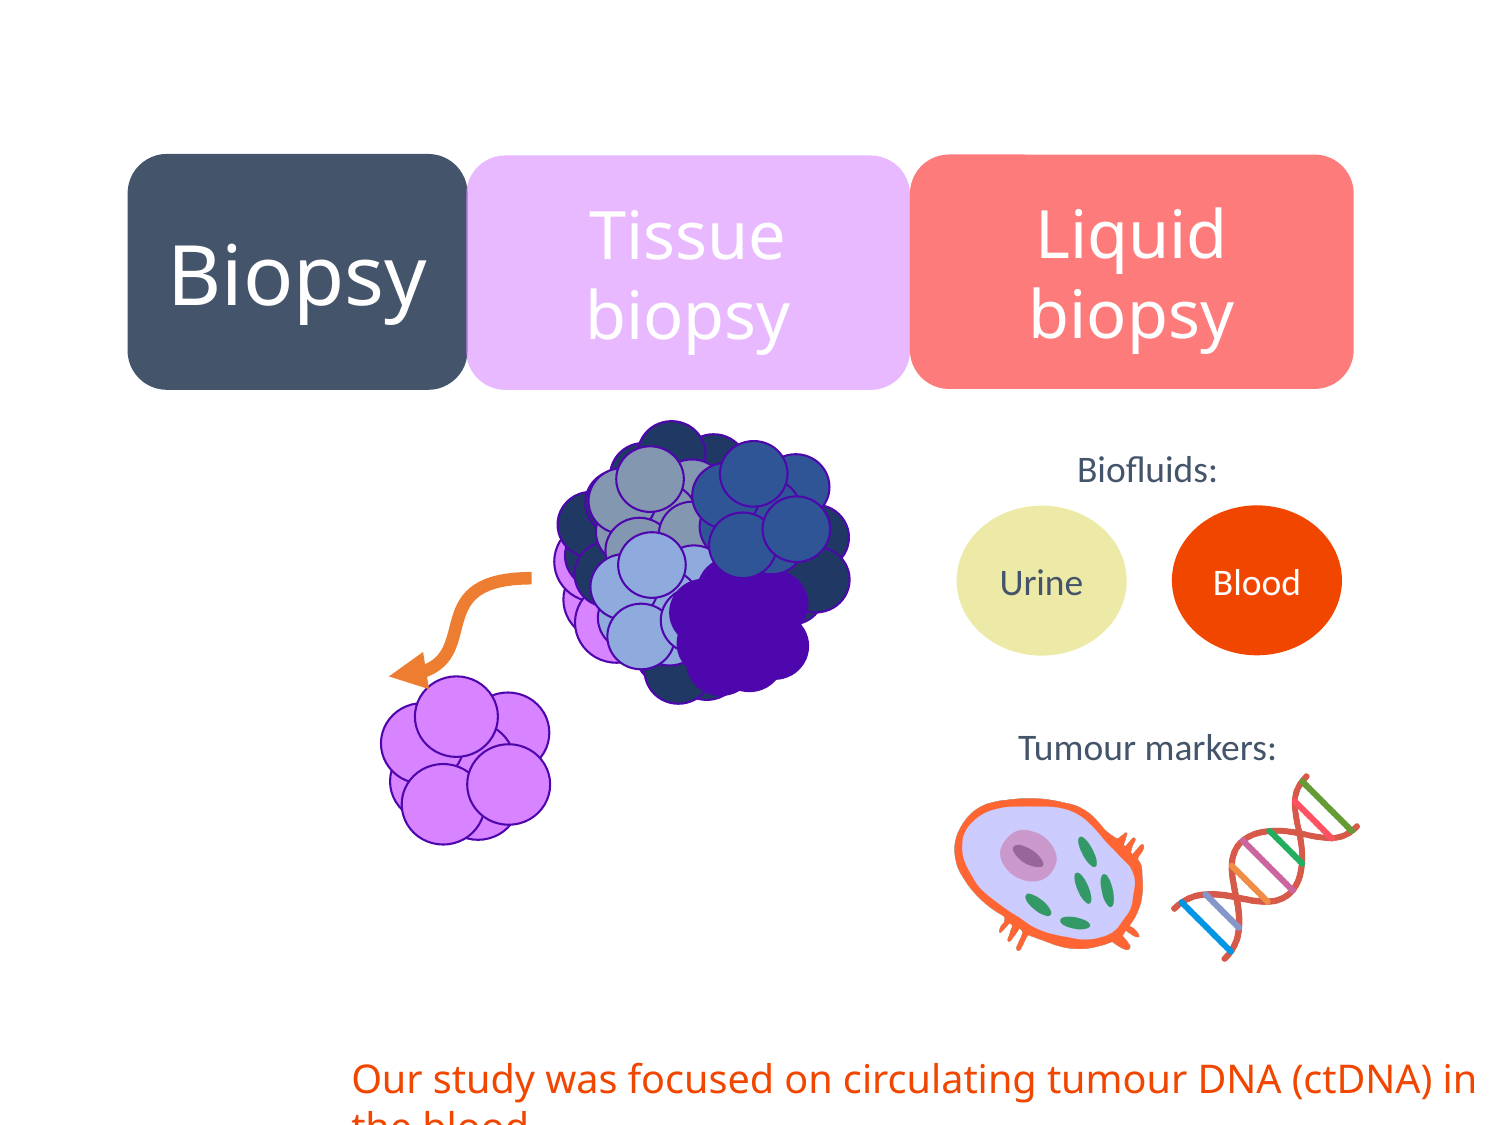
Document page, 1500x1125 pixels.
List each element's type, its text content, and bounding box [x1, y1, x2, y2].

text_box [554, 421, 850, 704]
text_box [388, 578, 532, 677]
text_box Our study was focused on circulating tumour DNA (ctDNA) in the blood [336, 1046, 1500, 1125]
text_box Biopsy [126, 152, 467, 391]
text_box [954, 715, 1360, 962]
text_box Tissue biopsy [465, 154, 910, 391]
text_box Liquid biopsy [908, 153, 1355, 390]
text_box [380, 676, 551, 845]
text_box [956, 437, 1342, 656]
